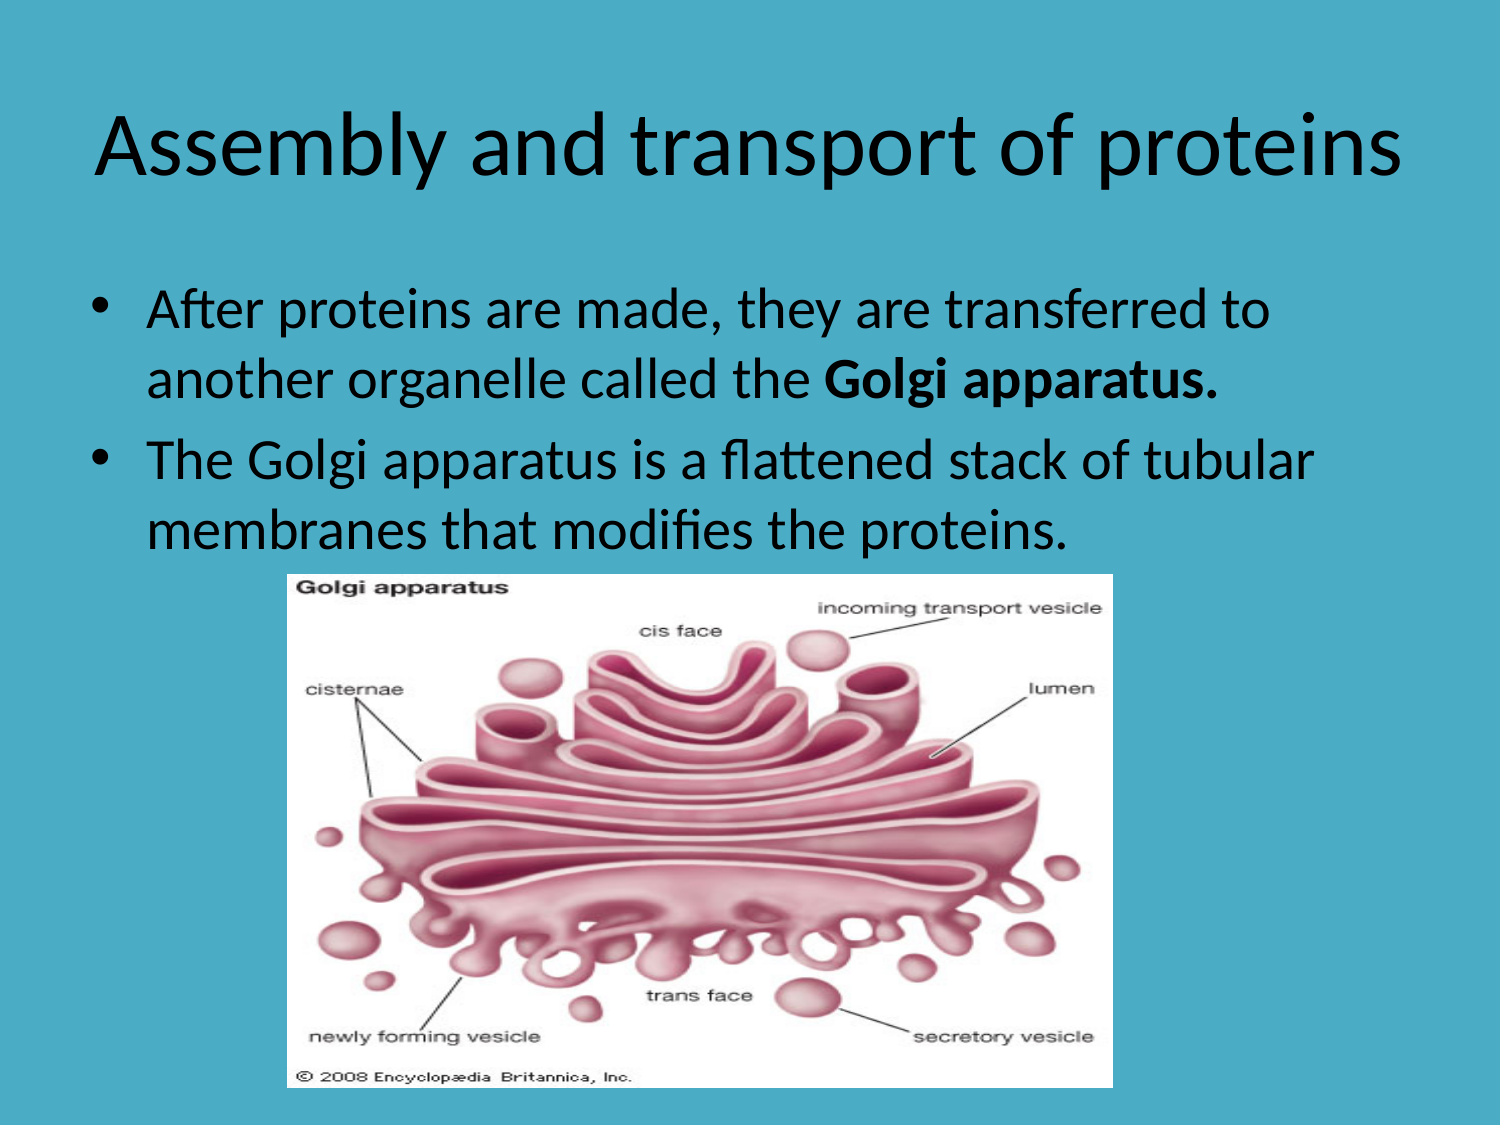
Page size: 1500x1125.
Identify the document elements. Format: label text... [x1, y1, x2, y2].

title Assembly and transport of proteins [75, 45, 1425, 233]
picture [287, 574, 1113, 1088]
list After proteins are made, they are transferred to another organelle called the Golgi apparatus. The Golgi apparatus is a flattened stack of tubular membranes that modifies the proteins. [75, 262, 1425, 1005]
